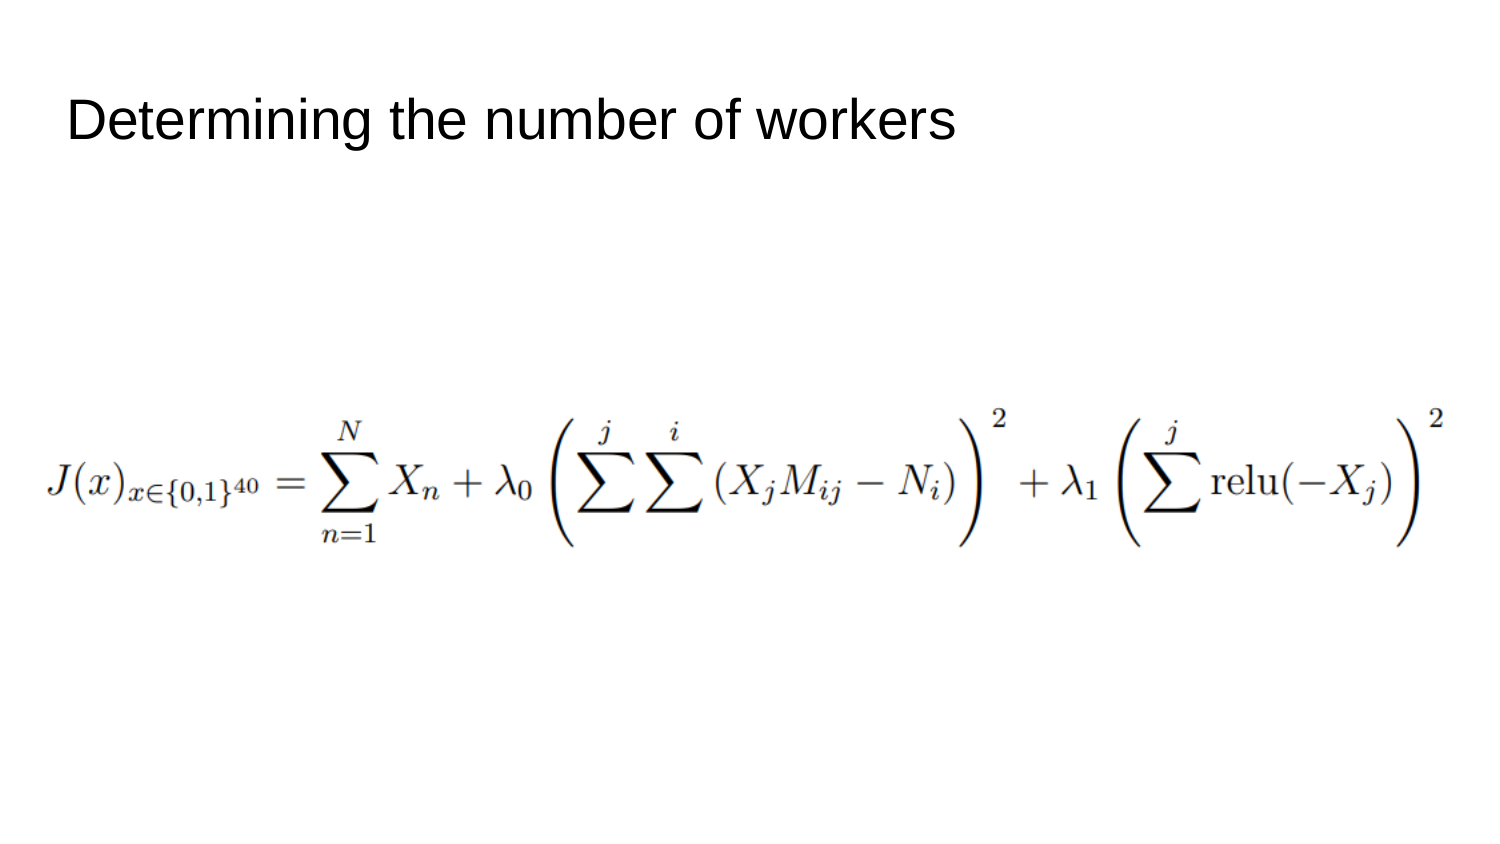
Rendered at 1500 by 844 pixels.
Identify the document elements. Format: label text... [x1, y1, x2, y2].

title Determining the number of workers [51, 72, 1449, 167]
picture [24, 395, 1476, 573]
